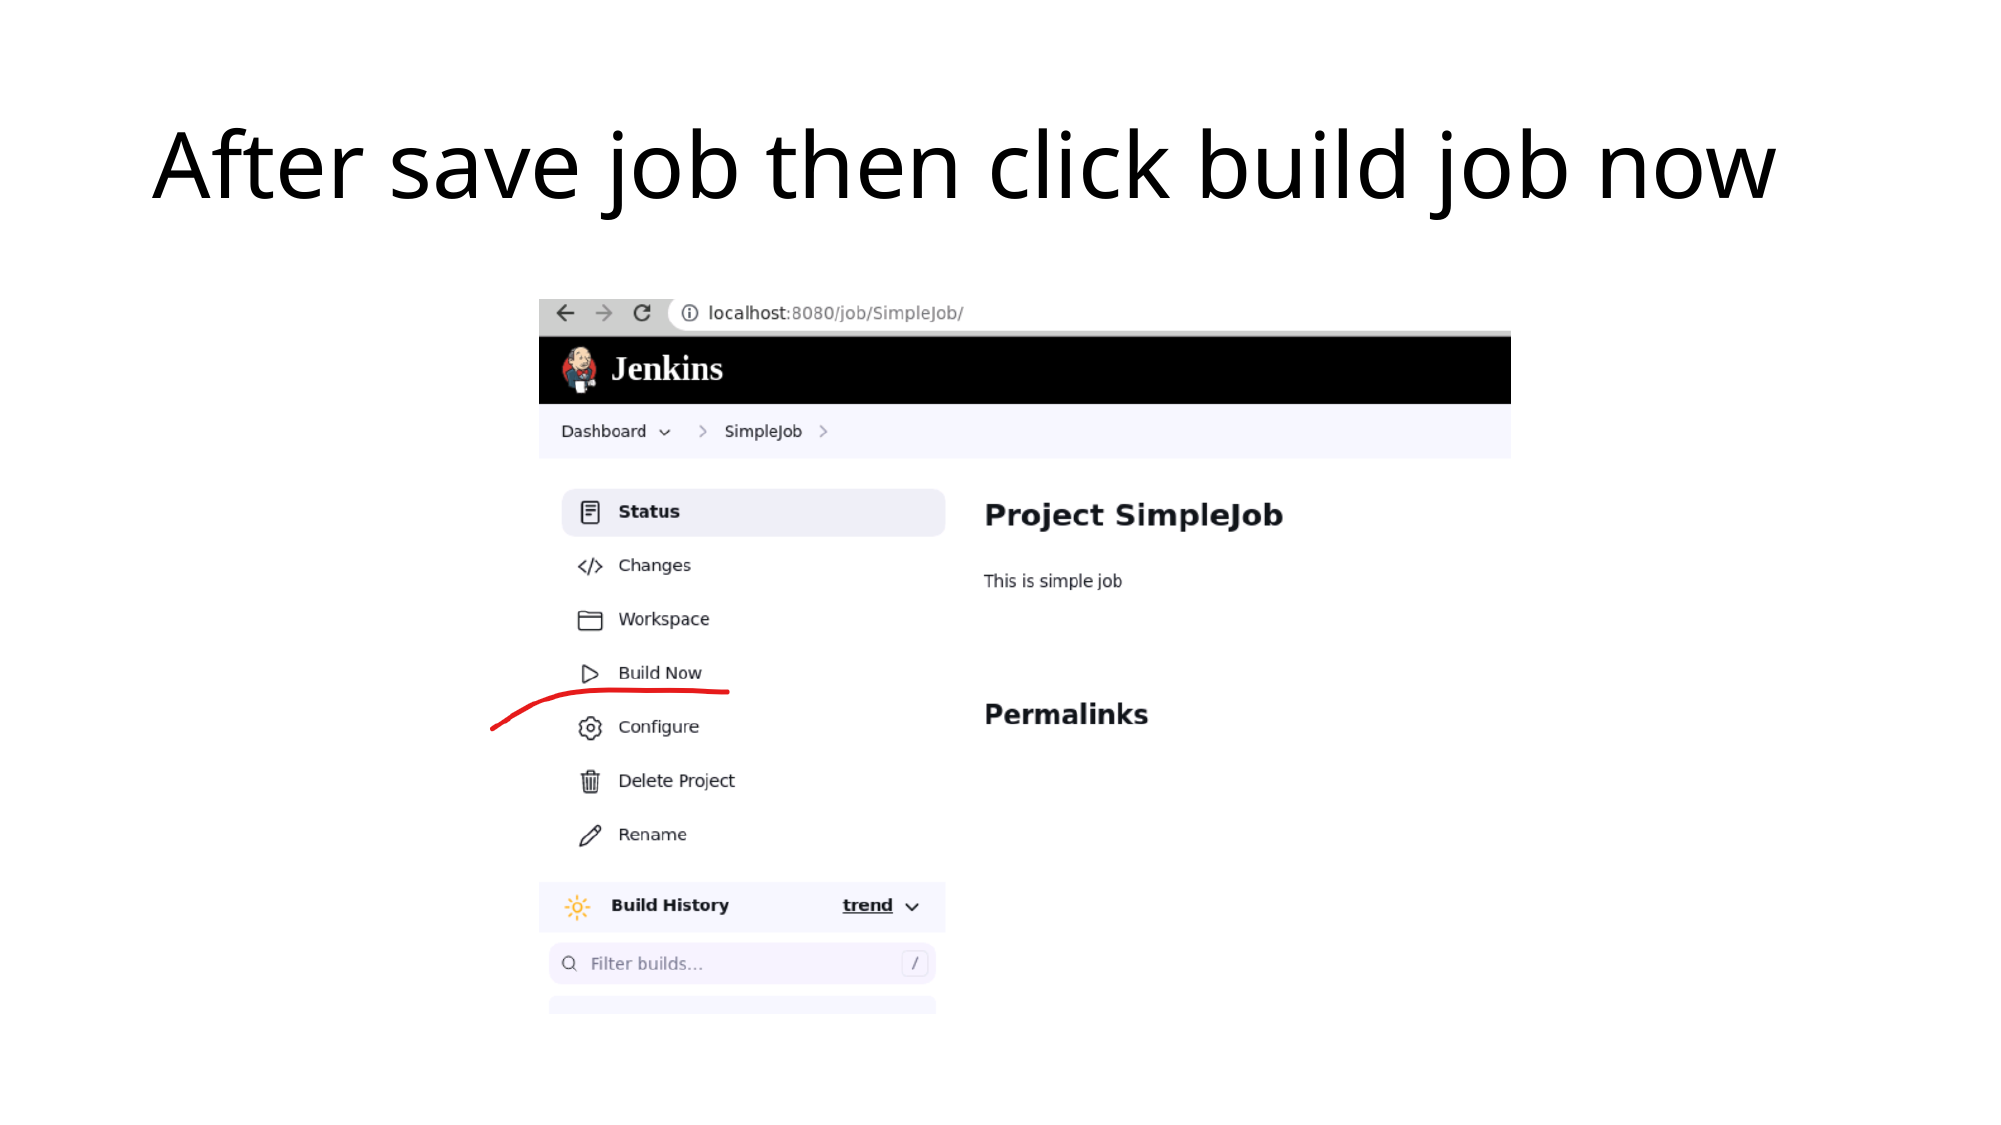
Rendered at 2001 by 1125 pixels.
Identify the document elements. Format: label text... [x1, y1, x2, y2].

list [489, 299, 1511, 1014]
title After save job then click build job now [137, 59, 1863, 278]
